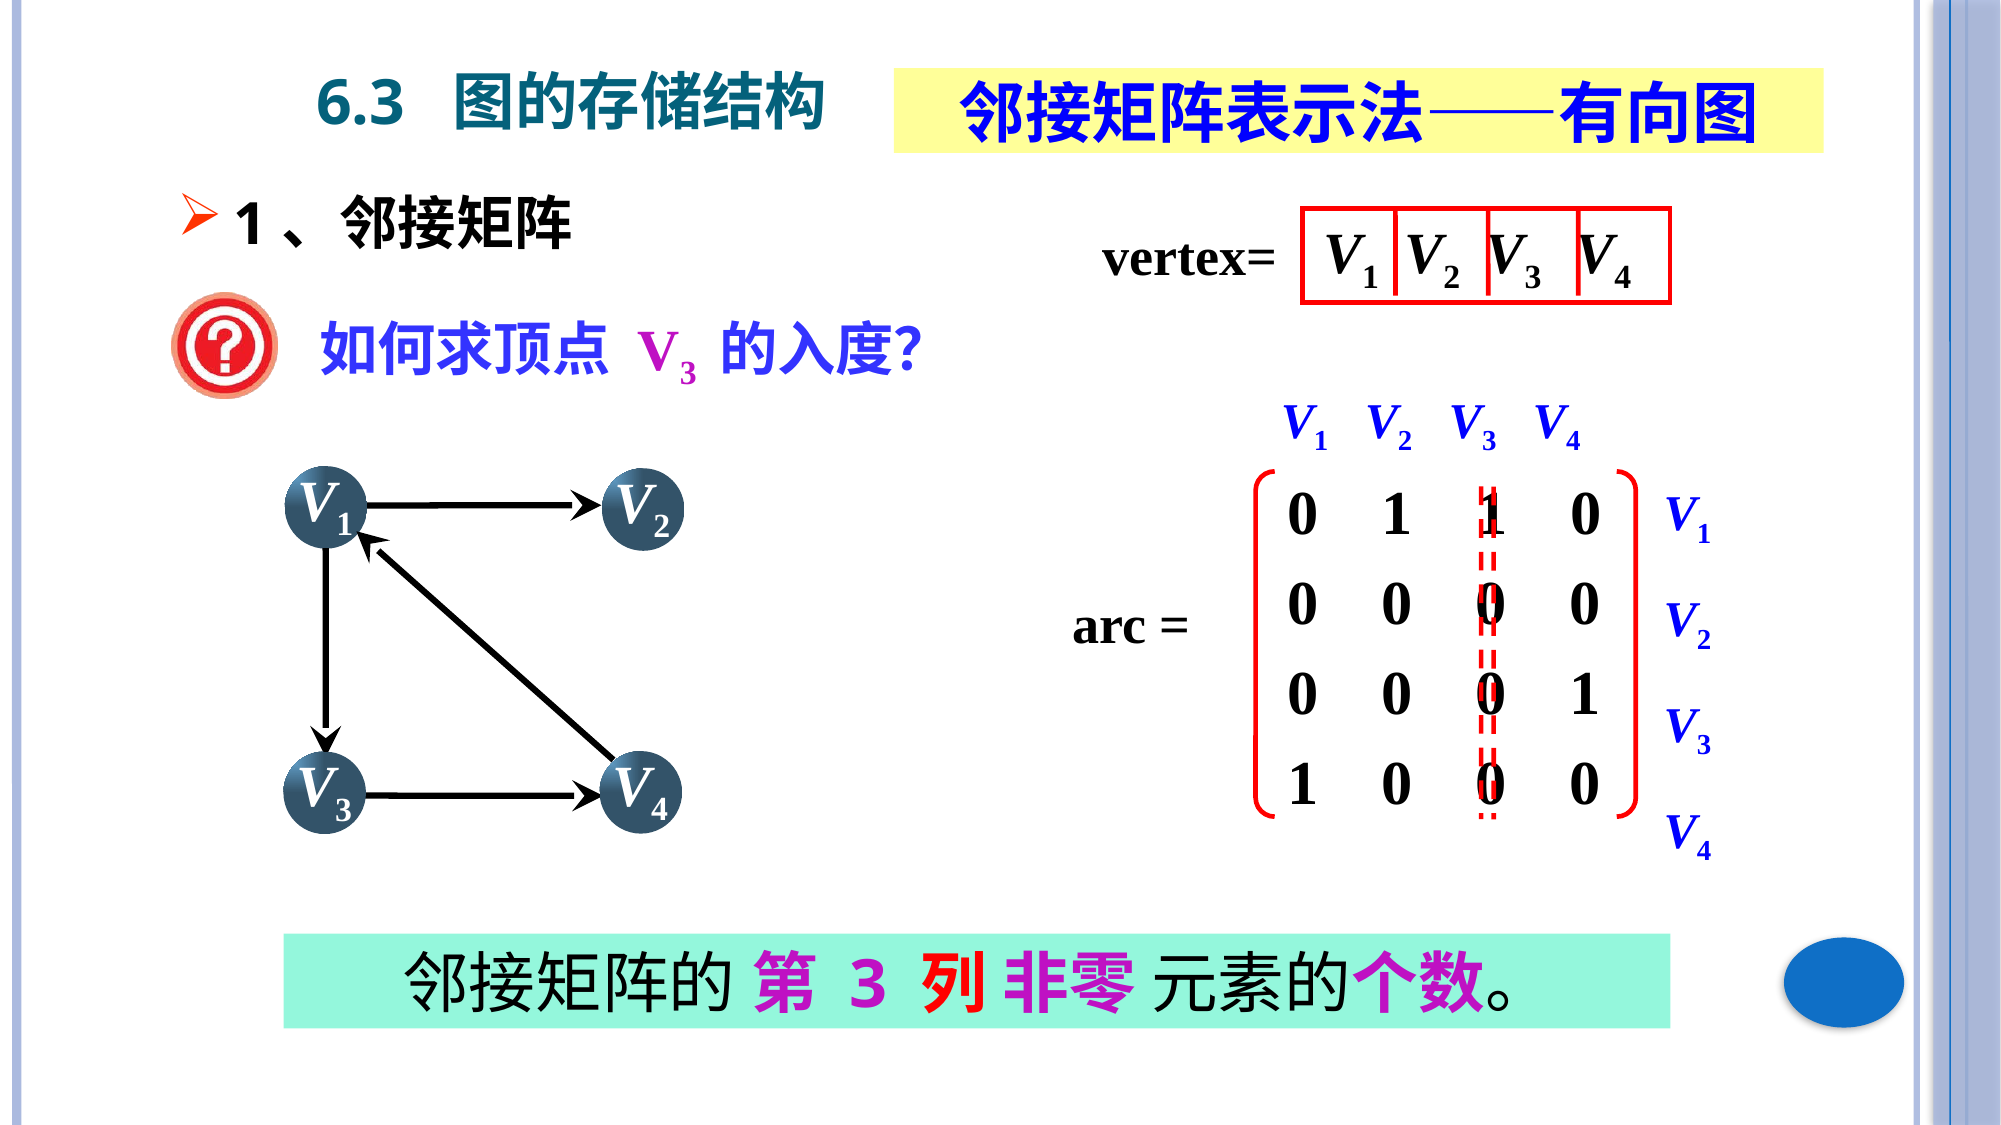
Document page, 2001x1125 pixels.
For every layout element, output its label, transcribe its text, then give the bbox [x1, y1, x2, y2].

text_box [1480, 485, 1495, 820]
text_box 邻接矩阵的 第 3 列 非零 元素的个数。 [283, 933, 1671, 1029]
text_box 邻接矩阵表示法——有向图 [893, 68, 1824, 153]
text_box 如何求顶点 V3 的入度？ [283, 304, 985, 399]
picture [170, 292, 278, 400]
text_box 1、邻接矩阵 [162, 164, 1612, 279]
text_box 6.3 图的存储结构 [301, 52, 1034, 145]
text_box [282, 457, 690, 842]
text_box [1265, 380, 1749, 827]
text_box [1079, 207, 1671, 297]
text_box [1032, 454, 1649, 847]
